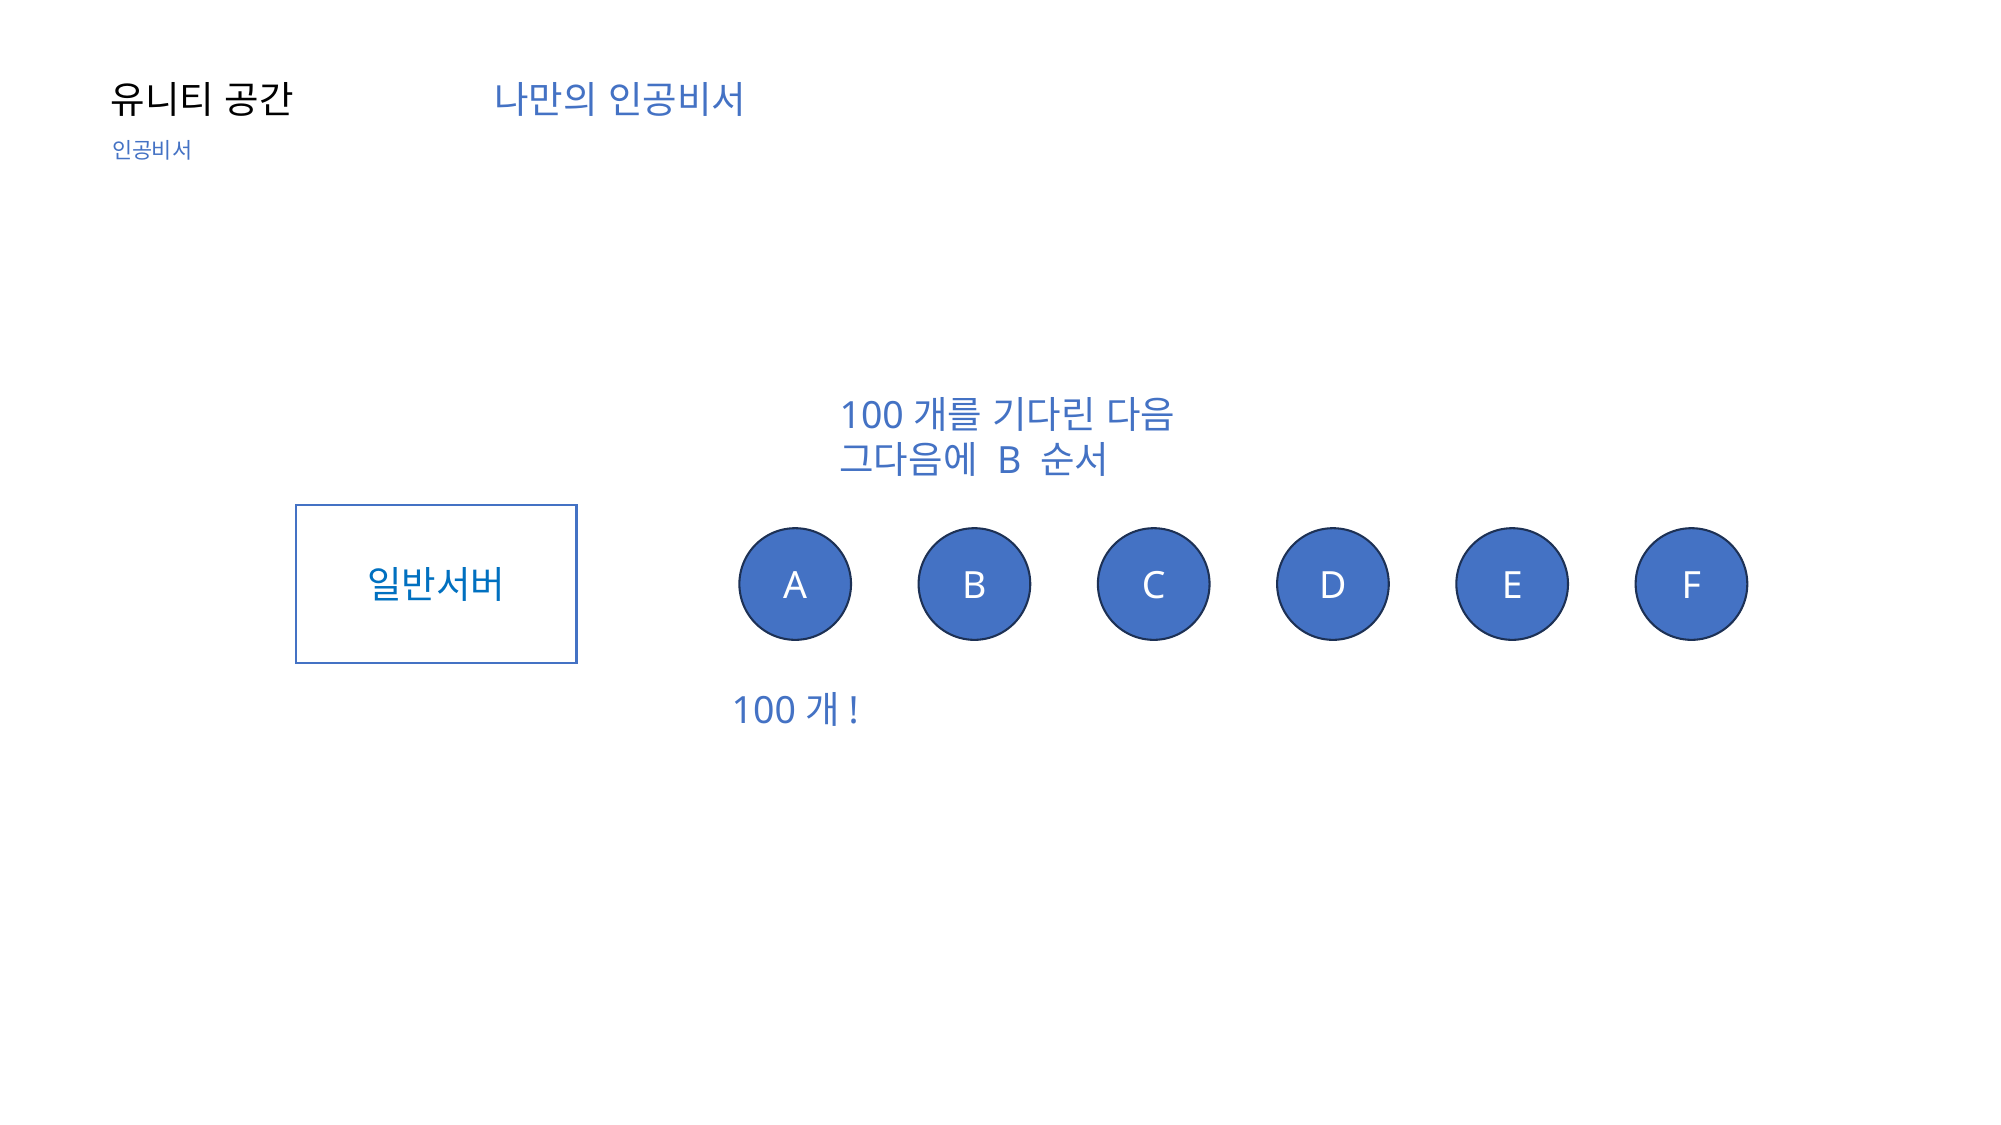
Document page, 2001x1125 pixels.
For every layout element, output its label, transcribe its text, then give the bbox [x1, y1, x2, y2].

text_box D [1276, 527, 1390, 641]
text_box A [738, 527, 853, 641]
text_box 일반서버 [295, 504, 578, 664]
text_box 100개를 기다린 다음 그다음에 B 순서 [824, 383, 1191, 488]
text_box 100개! [716, 678, 874, 739]
text_box B [917, 527, 1032, 641]
text_box 인공비서 [97, 129, 306, 171]
text_box C [1096, 527, 1211, 641]
text_box E [1455, 527, 1570, 641]
text_box F [1634, 527, 1749, 641]
text_box 유니티 공간 [96, 68, 413, 129]
text_box 나만의 인공비서 [479, 68, 762, 129]
